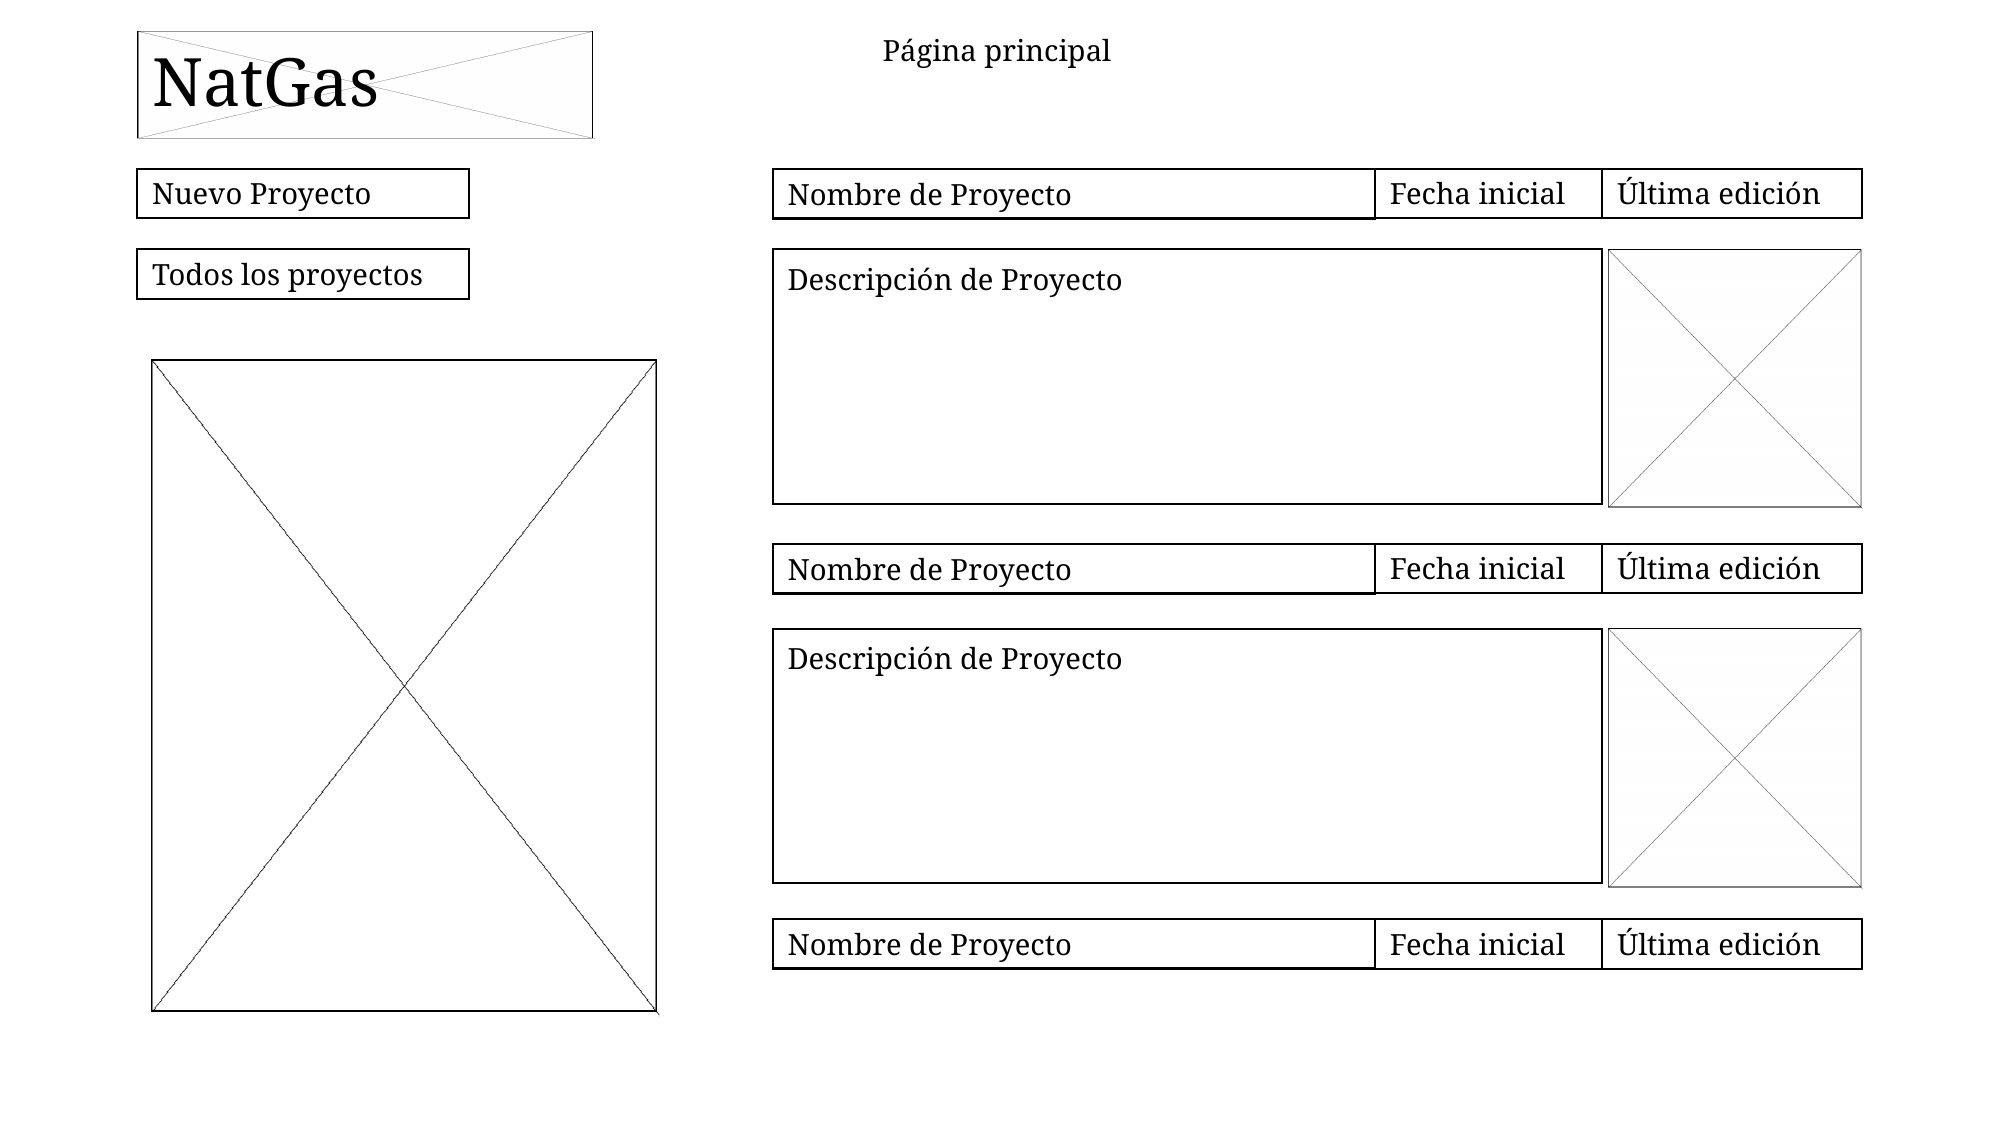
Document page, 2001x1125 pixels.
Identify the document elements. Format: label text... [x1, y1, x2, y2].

text_box [772, 304, 1603, 505]
text_box [772, 683, 1603, 884]
text_box [772, 248, 1603, 253]
text_box Página principal [867, 24, 1154, 75]
text_box Nuevo Proyecto [136, 168, 470, 219]
text_box Nombre de Proyecto [772, 168, 1376, 220]
text_box Última edición [1603, 543, 1863, 594]
text_box Fecha inicial [1374, 168, 1603, 219]
picture [1608, 249, 1863, 509]
text_box Nombre de Proyecto [772, 918, 1374, 970]
picture [137, 31, 596, 139]
picture [151, 359, 660, 1017]
text_box Nombre de Proyecto [772, 543, 1376, 595]
text_box Descripción de Proyecto [772, 633, 1603, 683]
text_box Fecha inicial [1374, 918, 1603, 970]
text_box Fecha inicial [1374, 543, 1603, 594]
picture [1608, 628, 1863, 889]
text_box Última edición [1603, 918, 1863, 970]
text_box [772, 628, 1603, 633]
text_box Última edición [1603, 168, 1863, 219]
text_box Todos los proyectos [136, 248, 470, 300]
text_box Descripción de Proyecto [772, 253, 1603, 304]
